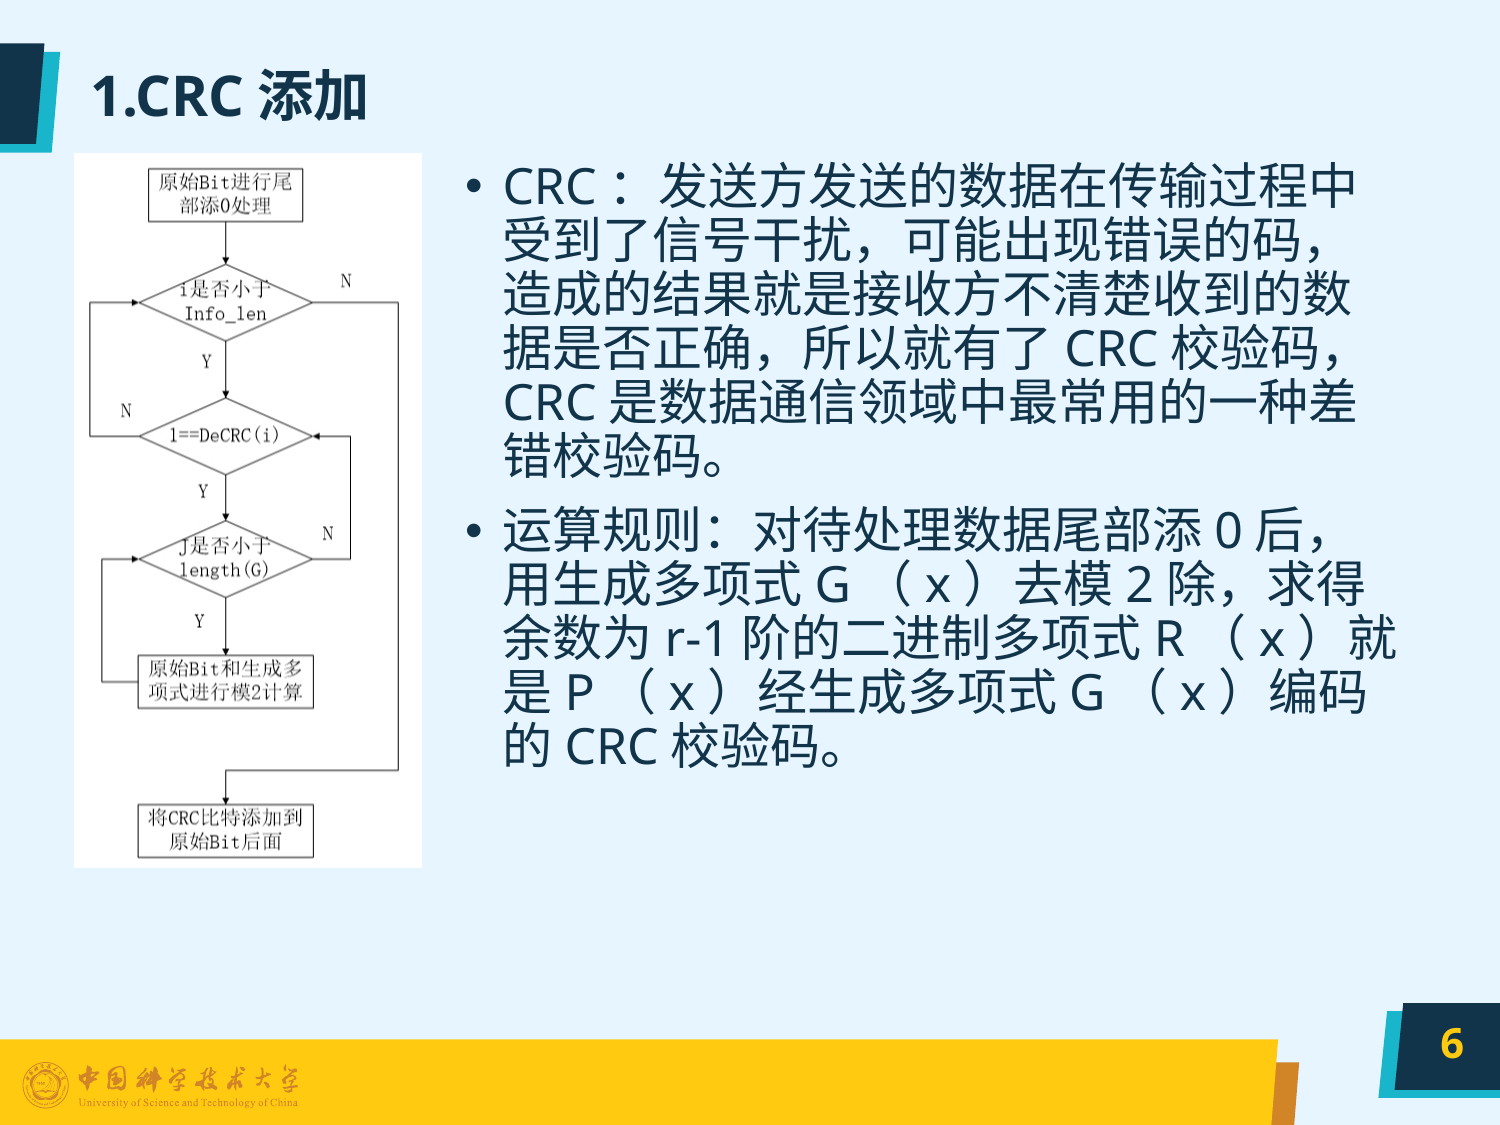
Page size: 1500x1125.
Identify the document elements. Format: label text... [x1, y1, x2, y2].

list CRC：发送方发送的数据在传输过程中受到了信号干扰，可能出现错误的码，造成的结果就是接收方不清楚收到的数据是否正确，所以就有了CRC校验码，CRC是数据通信领域中最常用的一种差错校验码。 运算规则：对待处理数据尾部添0后，用生成多项式G（x）去模2除，求得余数为r-1阶的二进制多项式R（x）就是P（x）经生成多项式G（x）编码的CRC校验码。 [450, 153, 1414, 932]
picture [74, 153, 422, 868]
title 1.CRC添加 [75, 43, 1397, 153]
slide_number 6 [1414, 1007, 1491, 1084]
